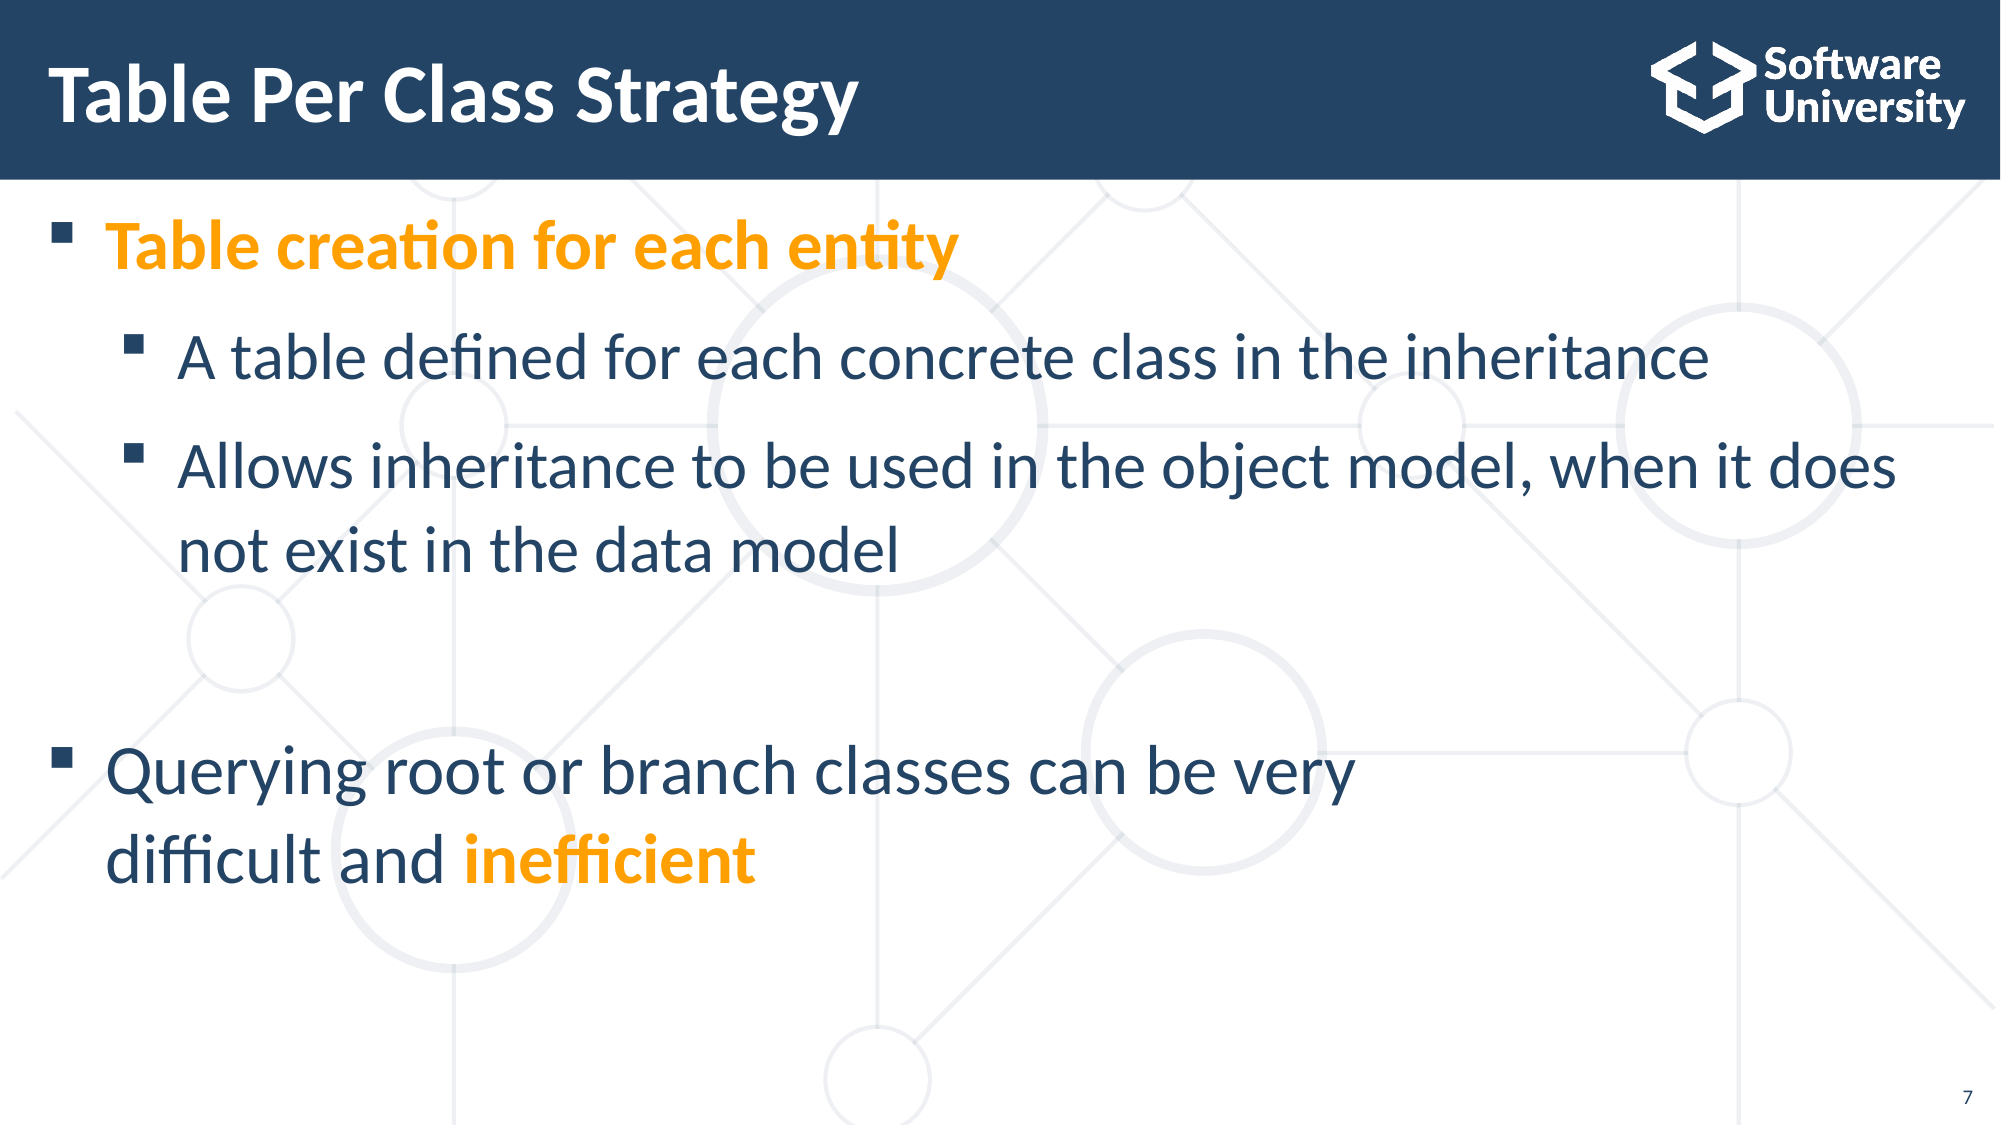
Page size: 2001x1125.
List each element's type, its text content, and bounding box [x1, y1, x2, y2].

title Table Per Class Strategy [31, 16, 1625, 162]
picture [1651, 41, 1966, 134]
slide_number 7 [1927, 1067, 1989, 1117]
list Table creation for each entity A table defined for each concrete class in the inheritance Allows inheritance to be used in the object model, when it does not exist in the data model Querying root or branch classes can be very difficult and inefficient [28, 188, 1965, 1103]
